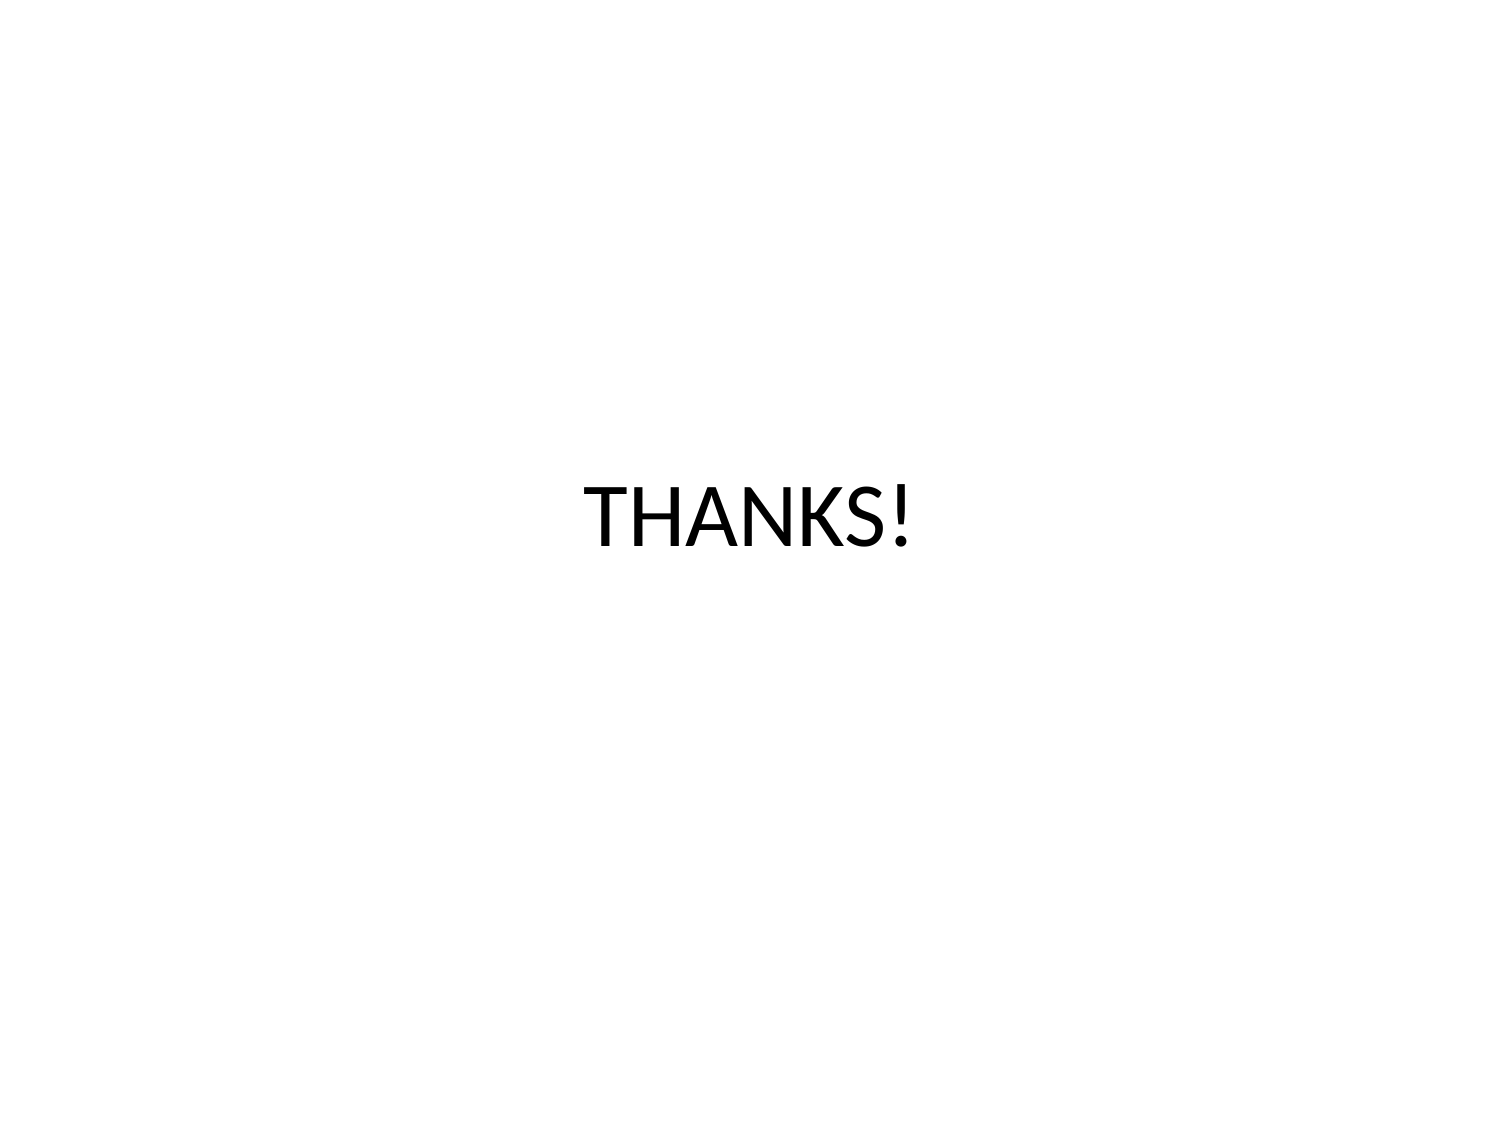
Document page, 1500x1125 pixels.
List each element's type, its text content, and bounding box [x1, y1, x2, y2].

title THANKS! [74, 423, 1426, 598]
